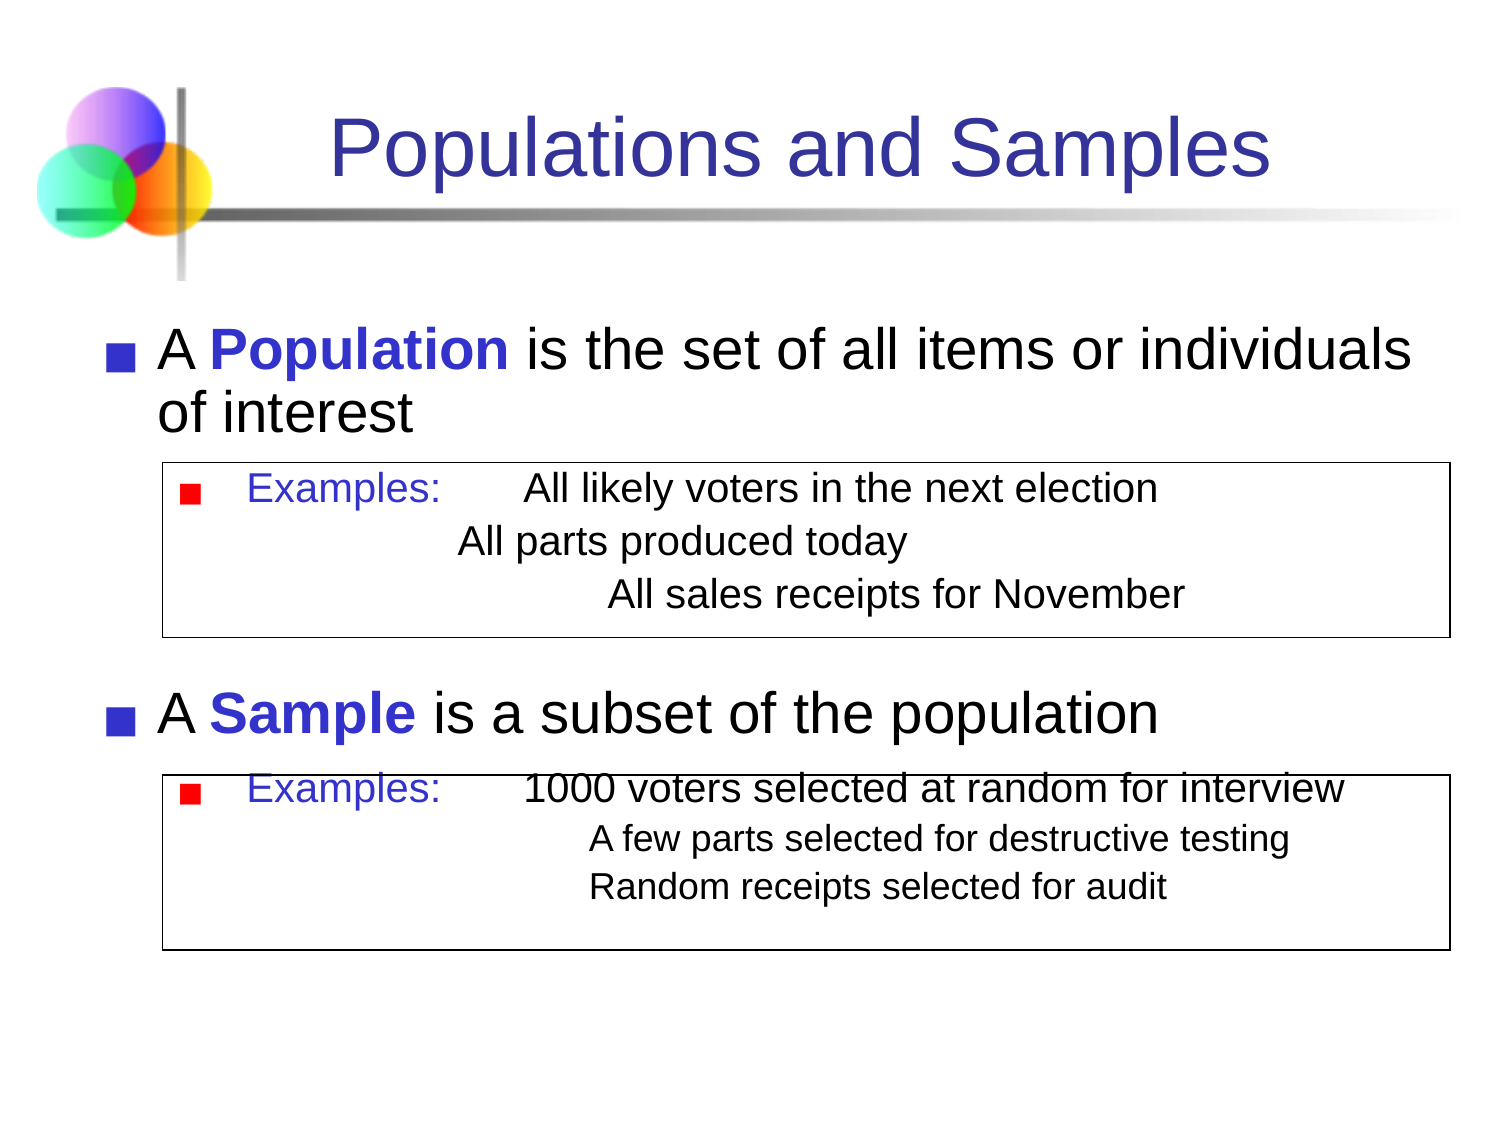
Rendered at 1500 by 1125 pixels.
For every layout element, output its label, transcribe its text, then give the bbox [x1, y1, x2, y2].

picture [37, 87, 1463, 281]
title Populations and Samples [188, 37, 1413, 200]
list A Population is the set of all items or individuals of interest Examples: All likely voters in the next election All parts produced today All sales receipts for November A Sample is a subset of the population Examples: 1000 voters selected at random for interview A few parts selected for destructive testing Random receipts selected for audit [87, 312, 1463, 988]
text_box [162, 462, 1450, 638]
text_box [162, 774, 1450, 950]
